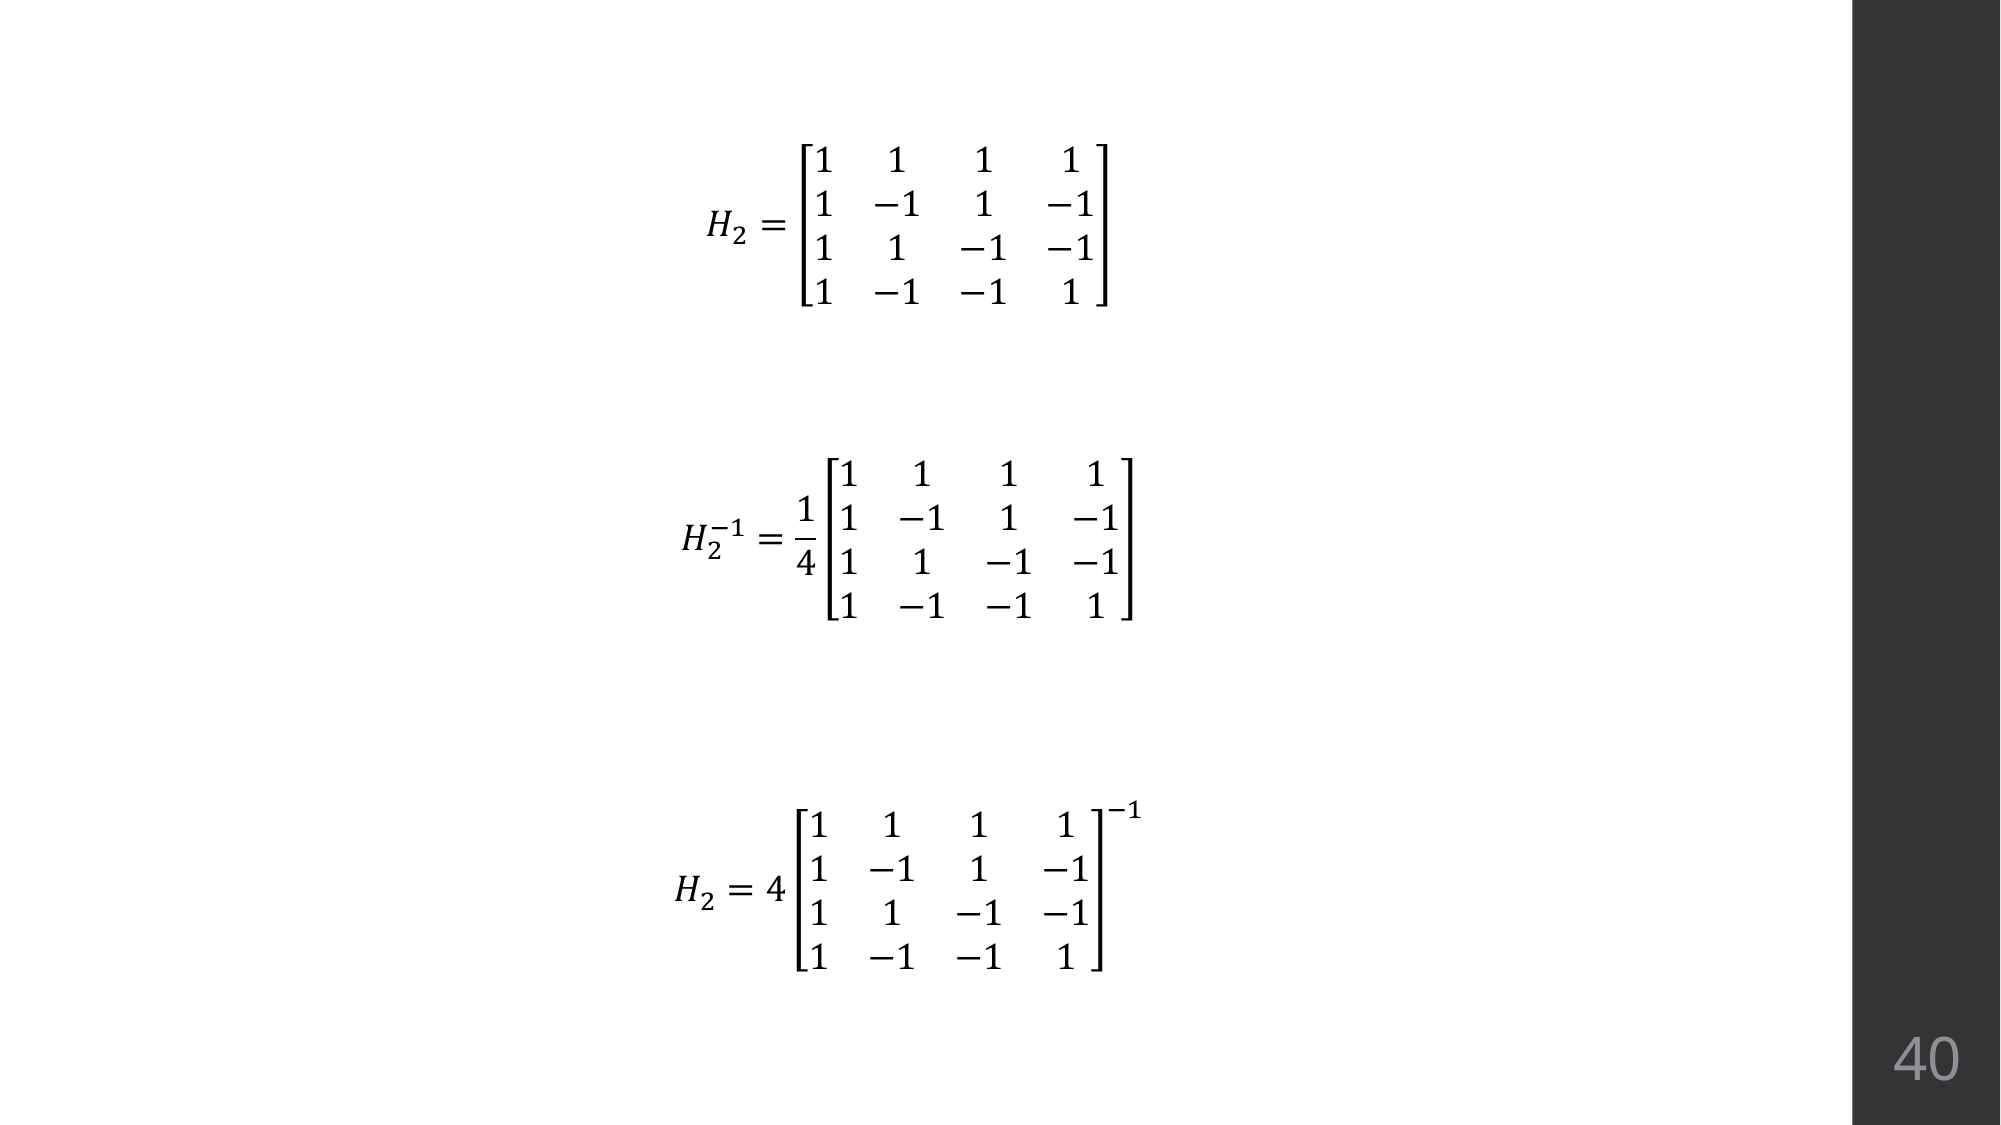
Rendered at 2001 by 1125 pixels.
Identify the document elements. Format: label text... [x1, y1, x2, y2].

slide_number ‹#› [1852, 1012, 2000, 1110]
list [204, 138, 1614, 987]
